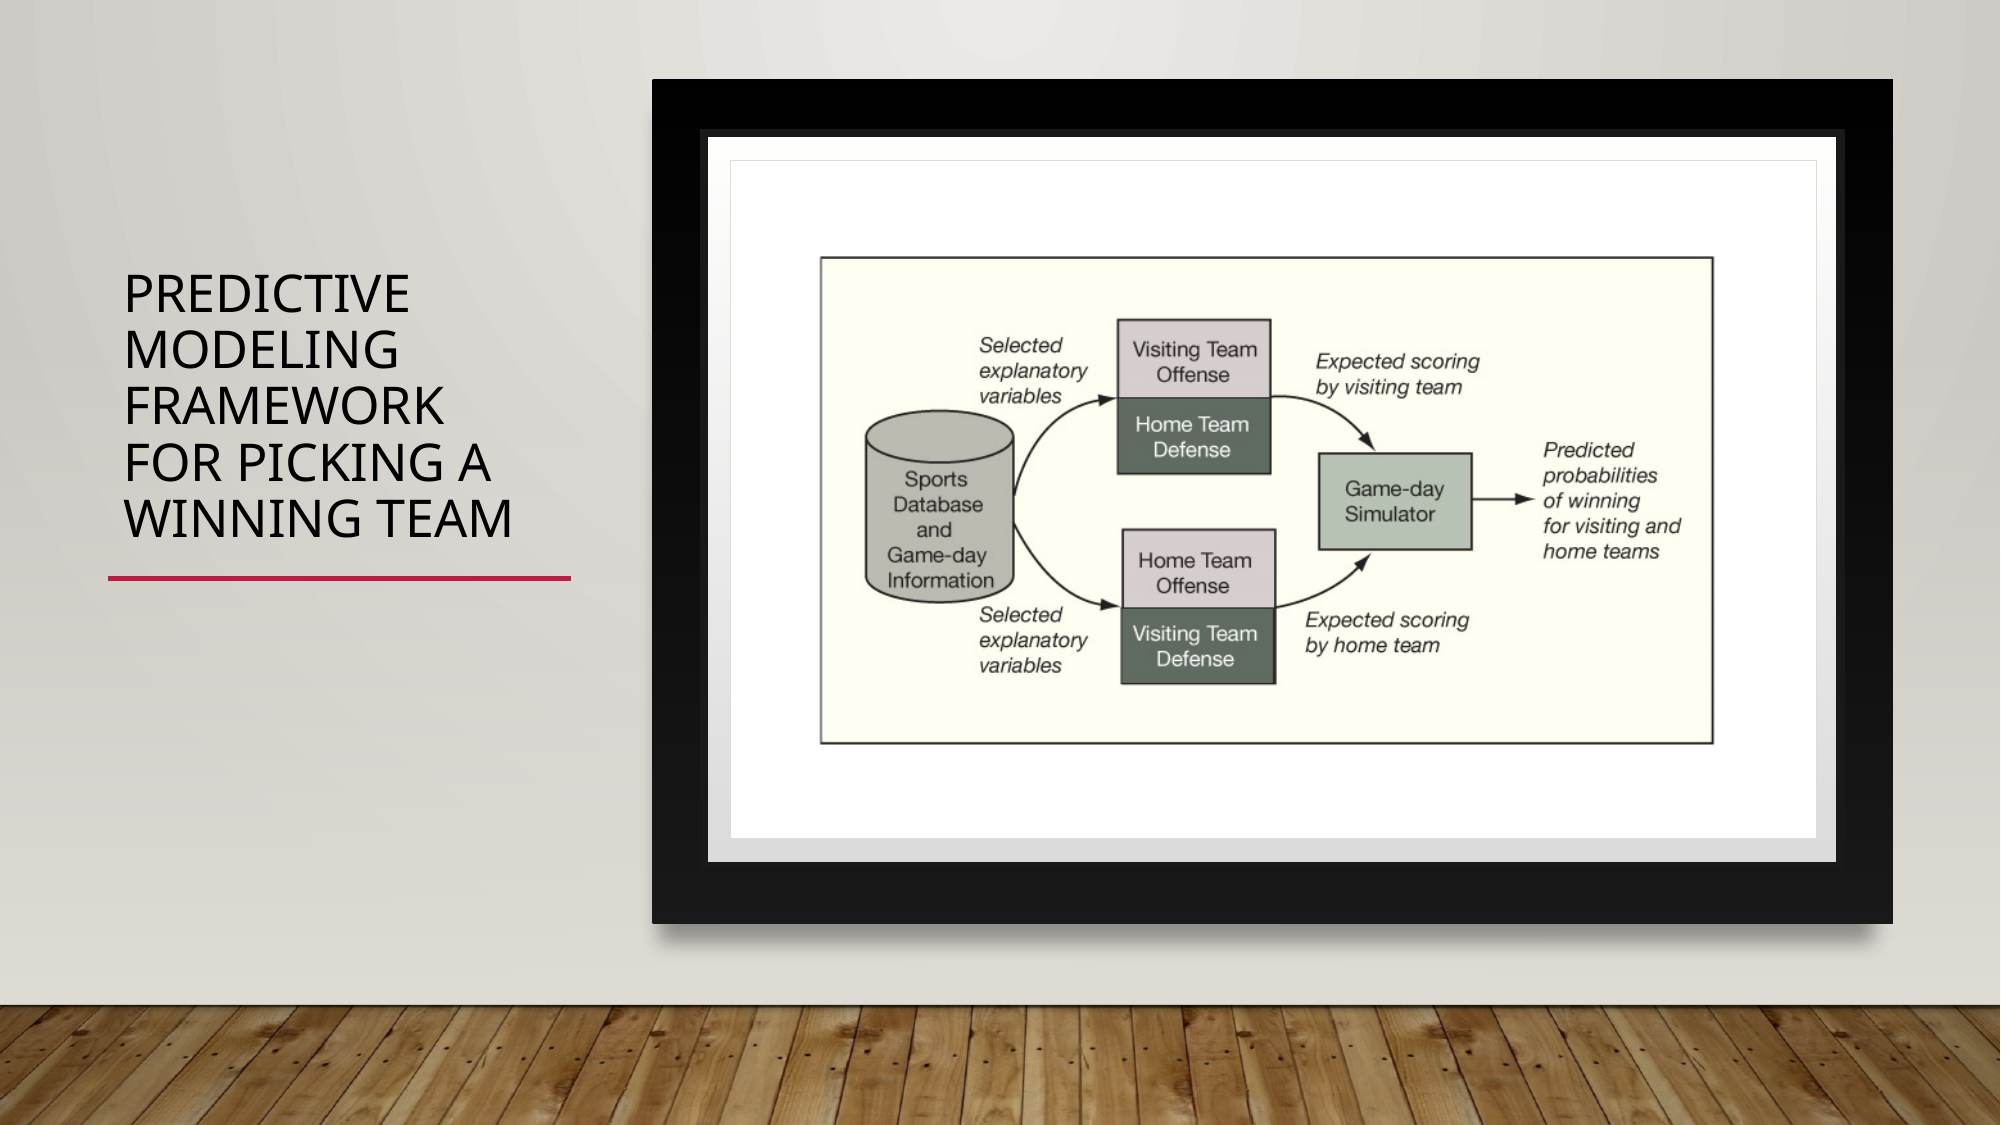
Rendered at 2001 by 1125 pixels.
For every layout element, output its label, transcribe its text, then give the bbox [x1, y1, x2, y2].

text_box [0, 0, 2000, 330]
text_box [652, 78, 1894, 924]
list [757, 240, 1789, 760]
text_box [0, 330, 2000, 1004]
picture [0, 1006, 2000, 1125]
title Predictive Modeling Framework for Picking a Winning Team [108, 241, 572, 549]
